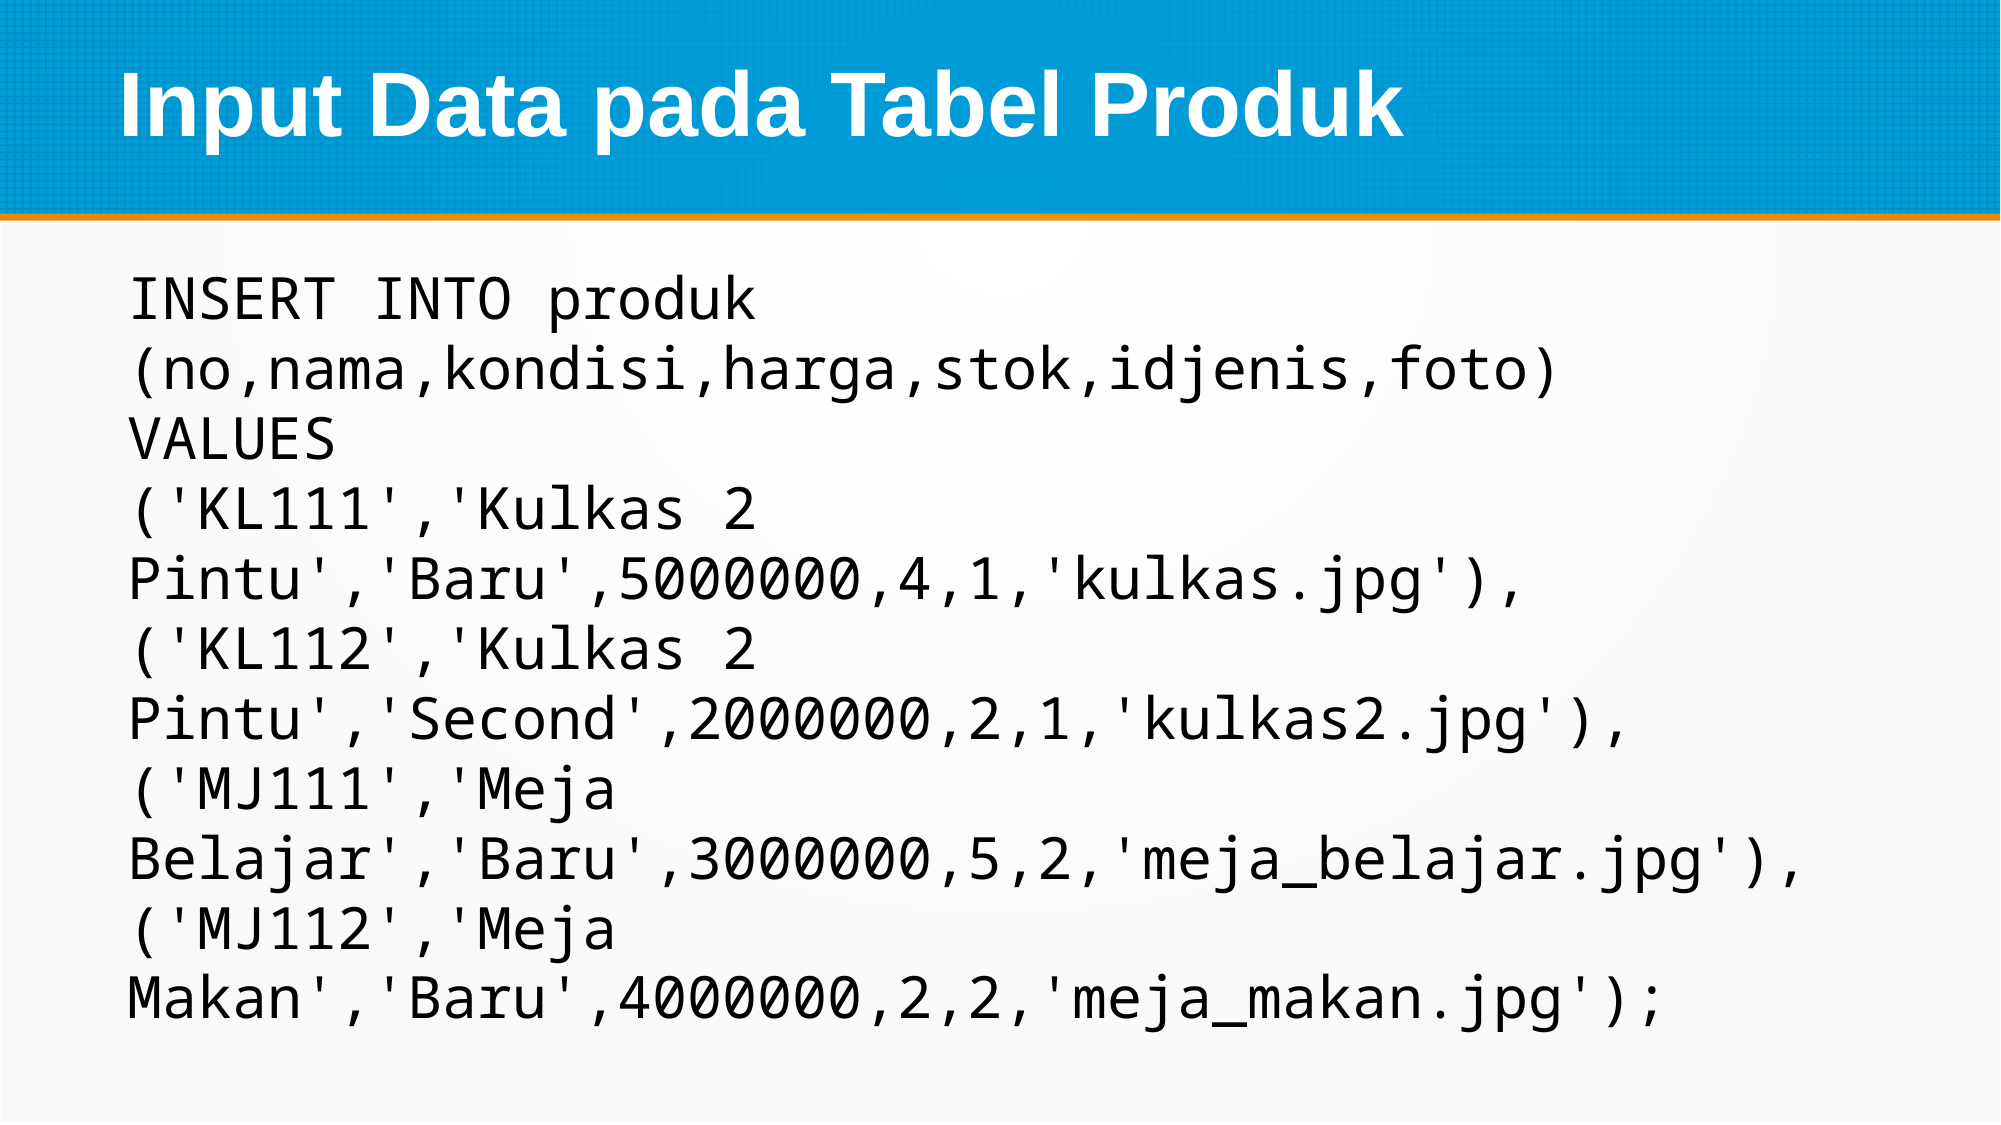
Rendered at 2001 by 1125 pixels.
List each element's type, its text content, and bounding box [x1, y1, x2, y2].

text_box Input Data pada Tabel Produk [119, 54, 1864, 155]
text_box INSERT INTO produk (no,nama,kondisi,harga,stok,idjenis,foto) VALUES ('KL111','Kulkas 2 Pintu','Baru',5000000,4,1,'kulkas.jpg'), ('KL112','Kulkas 2 Pintu','Second',2000000,2,1,'kulkas2.jpg'), ('MJ111','Meja Belajar','Baru',3000000,5,2,'meja_belajar.jpg'), ('MJ112','Meja Makan','Baru',4000000,2,2,'meja_makan.jpg'); [112, 253, 1888, 1039]
picture [0, 214, 2001, 1125]
